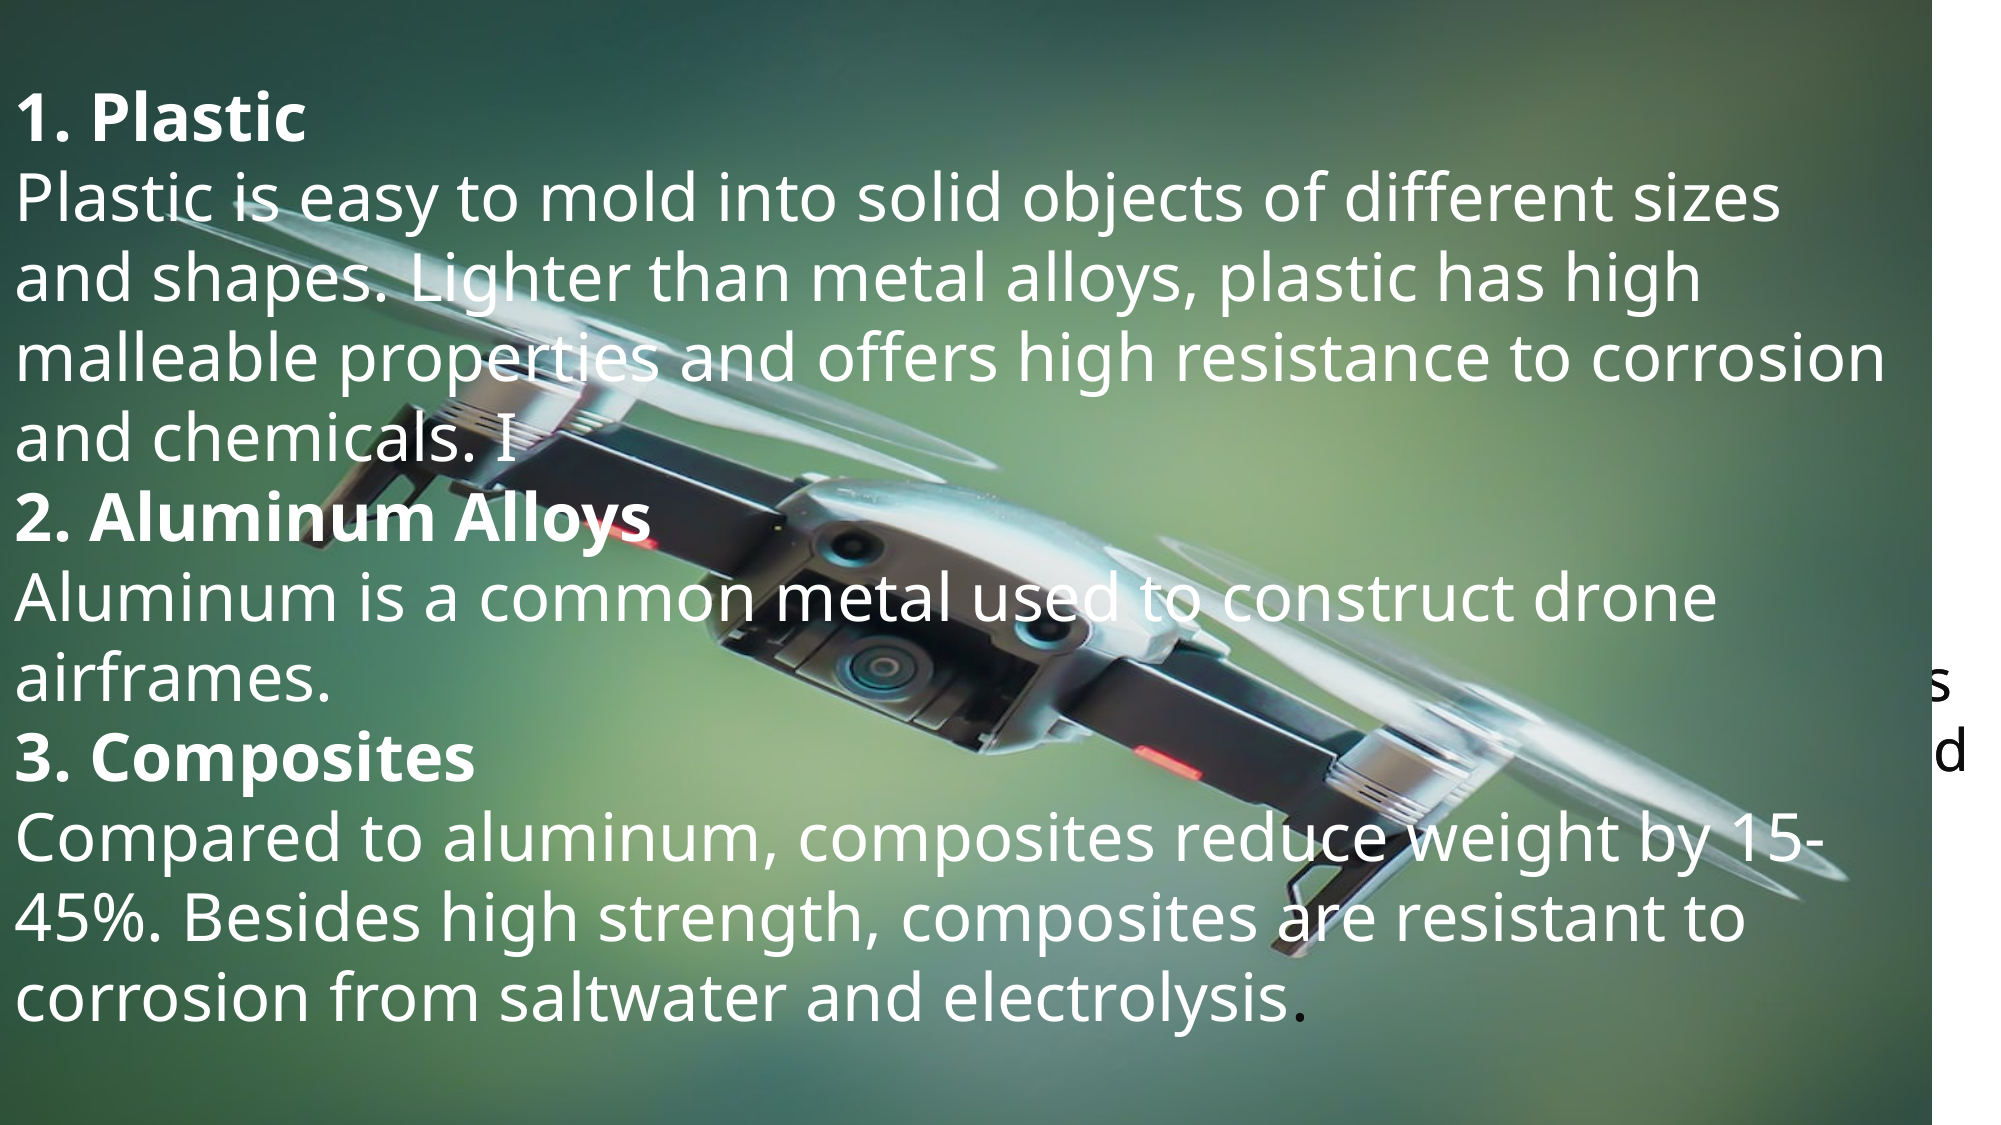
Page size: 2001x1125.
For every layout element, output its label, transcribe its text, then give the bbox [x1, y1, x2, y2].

picture [0, 0, 1932, 1125]
text_box 1. Plastic Plastic is easy to mold into solid objects of different sizes and shapes. Lighter than metal alloys, plastic has high malleable properties and offers high resistance to corrosion and chemicals. I 2. Aluminum Alloys Aluminum is a common metal used to construct drone airframes. 3. Composites Compared to aluminum, composites reduce weight by 15-45%. Besides high strength, composites are resistant to corrosion from saltwater and electrolysis. [1932, 145, 2000, 861]
